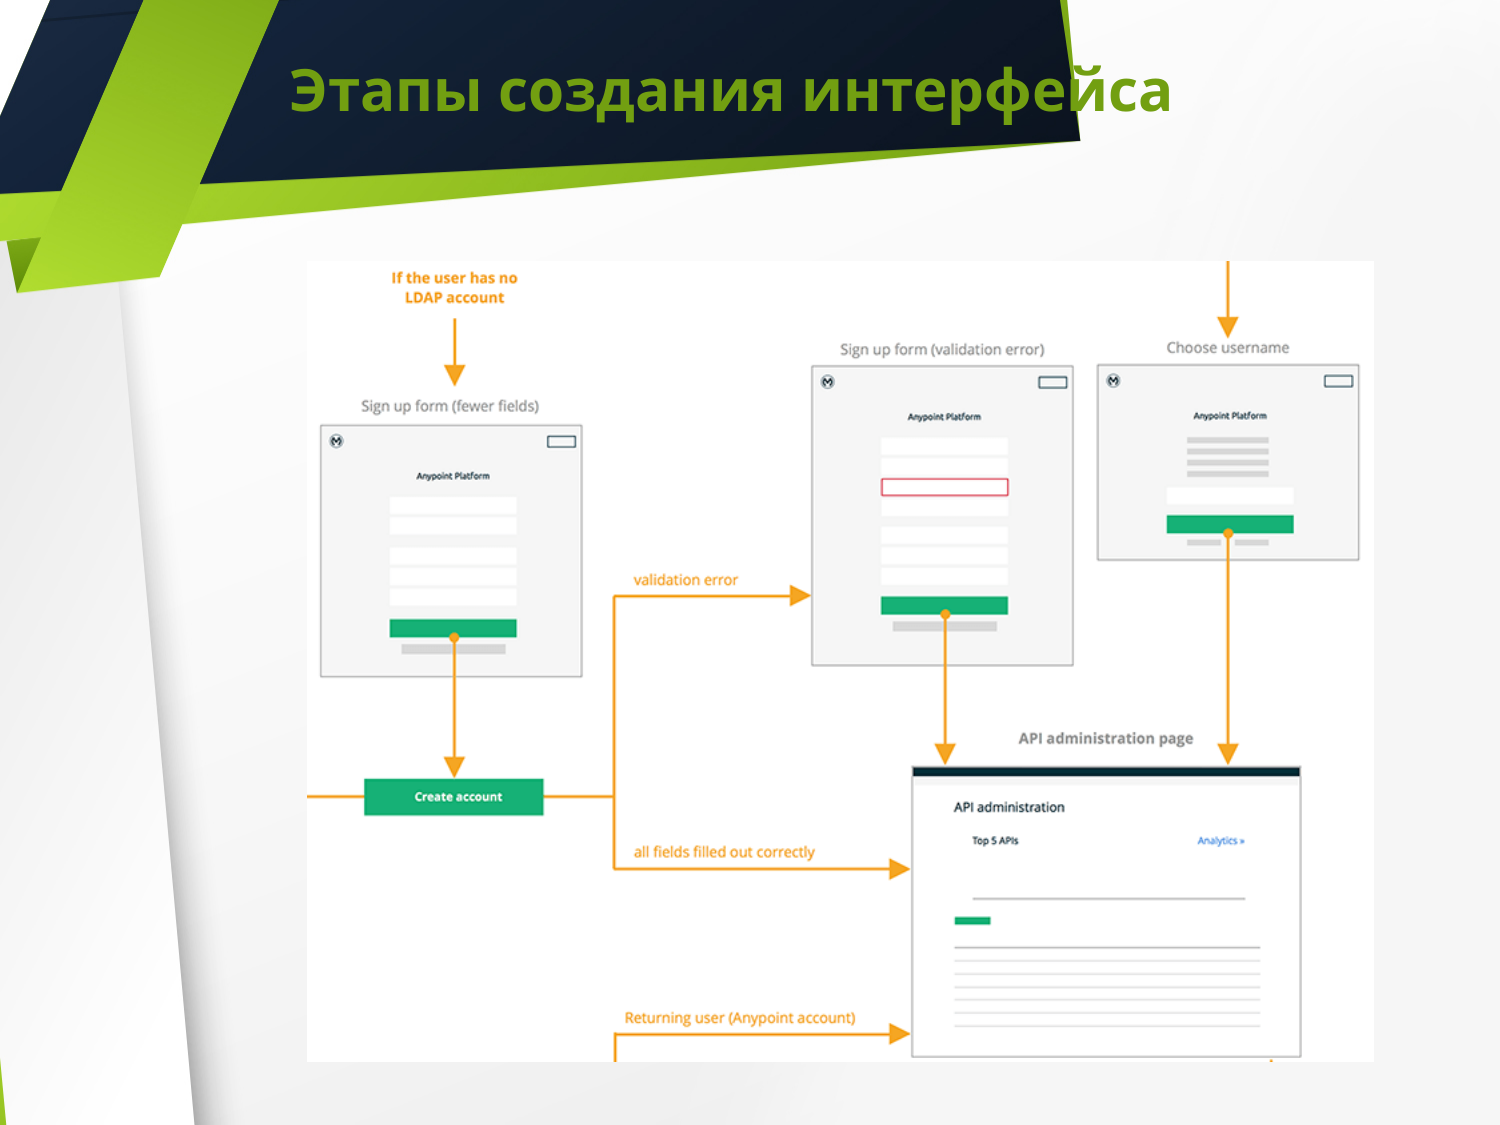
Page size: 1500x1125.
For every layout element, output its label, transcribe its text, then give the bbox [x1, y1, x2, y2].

title Этапы создания интерфейса [274, 0, 1500, 201]
picture [0, 0, 1500, 1125]
